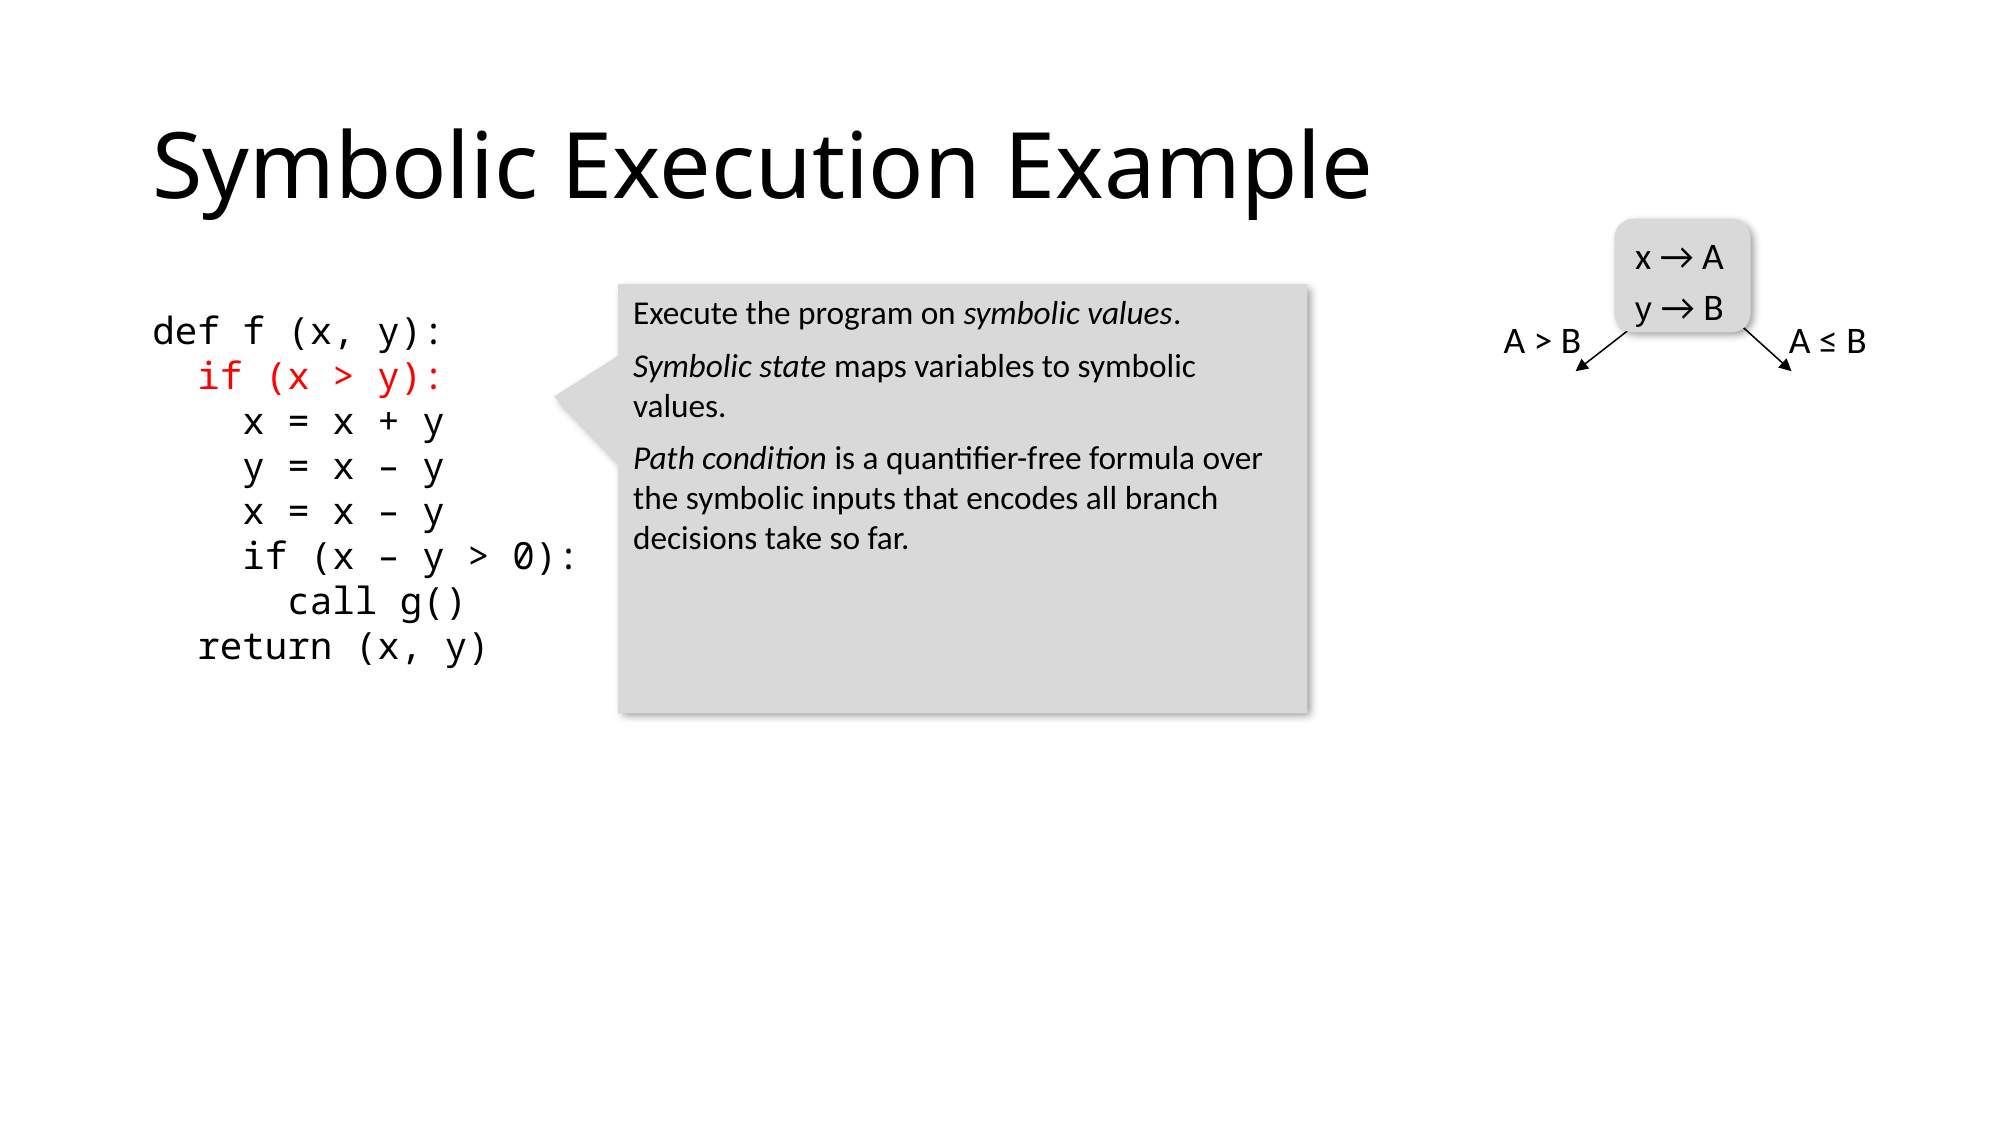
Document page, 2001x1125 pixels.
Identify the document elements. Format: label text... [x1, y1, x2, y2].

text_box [1575, 327, 1632, 372]
text_box Execute the program on symbolic values. Symbolic state maps variables to symbolic values. Path condition is a quantifier-free formula over the symbolic inputs that encodes all branch decisions take so far. [618, 284, 1308, 714]
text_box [1741, 326, 1792, 372]
list def f (x, y): if (x > y): x = x + y y = x – y x = x – y if (x – y > 0): call g() return (x, y) [137, 299, 641, 893]
title Symbolic Execution Example [137, 59, 1863, 278]
text_box A > B [1488, 308, 1597, 369]
text_box x → A y → B [1614, 278, 1751, 333]
text_box A ≤ B [1774, 308, 1882, 369]
